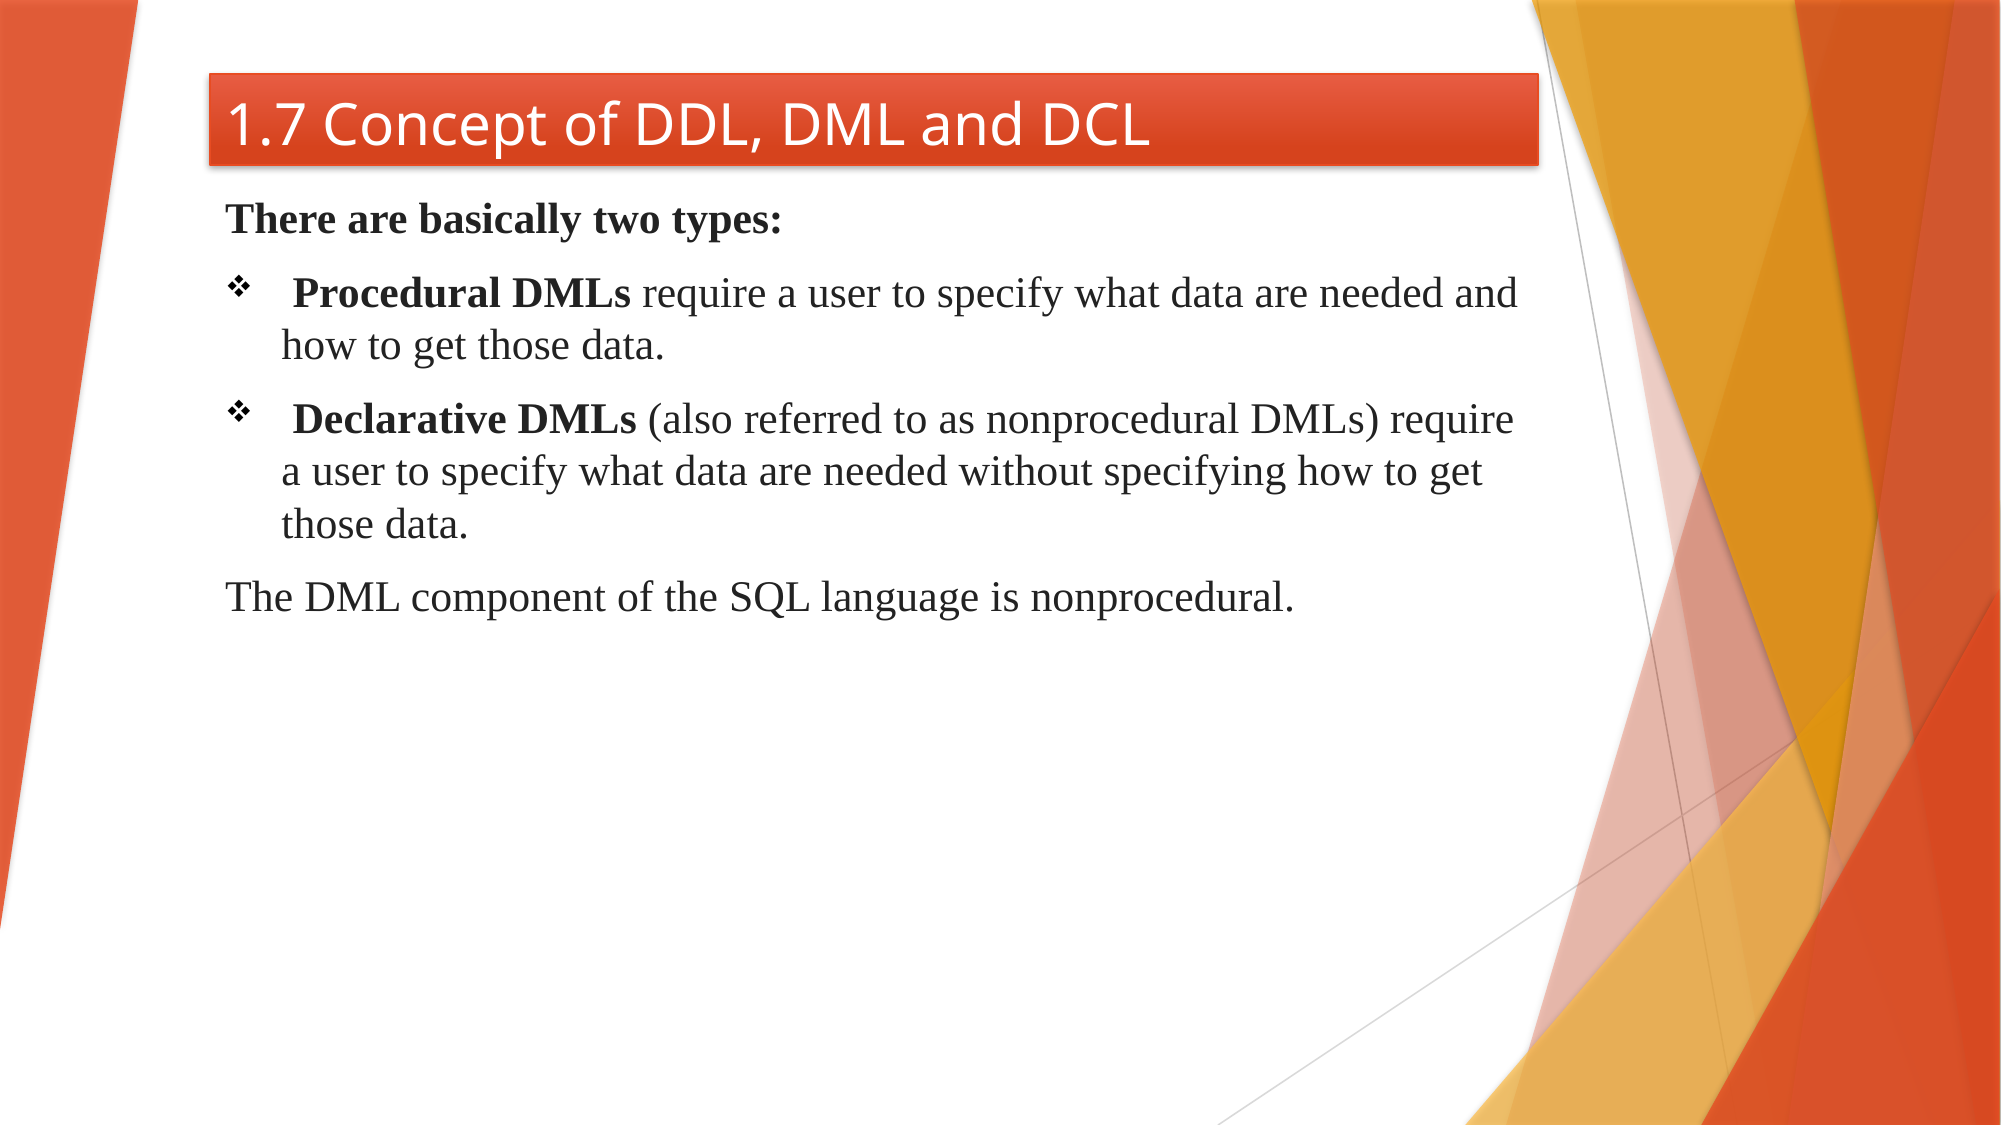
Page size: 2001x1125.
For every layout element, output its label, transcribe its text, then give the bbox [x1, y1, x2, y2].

subtitle There are basically two types: Procedural DMLs require a user to specify what data are needed and how to get those data. Declarative DMLs (also referred to as nonprocedural DMLs) require a user to specify what data are needed without specifying how to get those data. The DML component of the SQL language is nonprocedural. [210, 182, 1538, 953]
title 1.7 Concept of DDL, DML and DCL [209, 73, 1539, 166]
